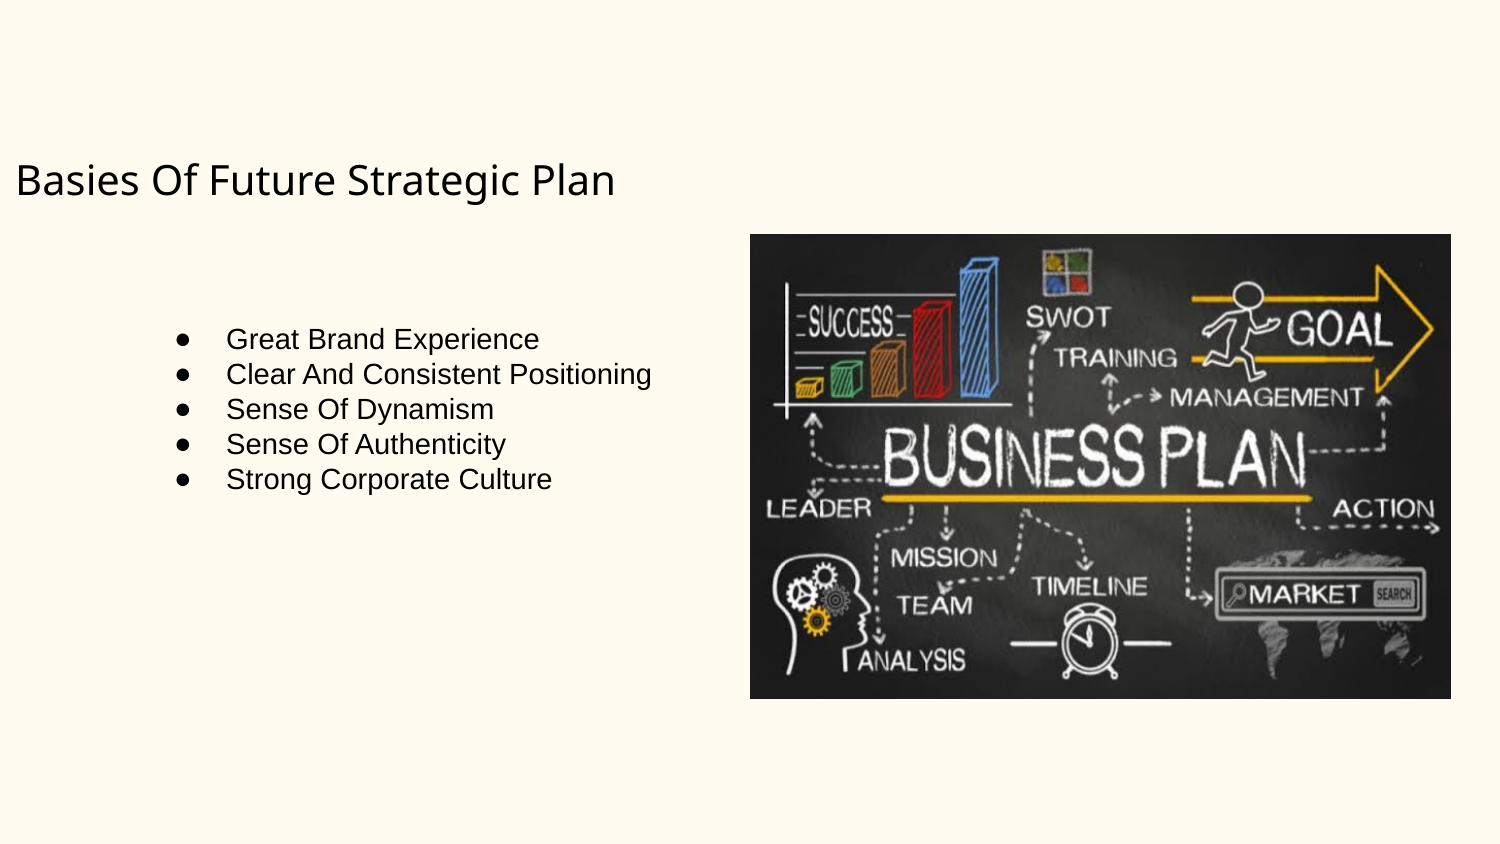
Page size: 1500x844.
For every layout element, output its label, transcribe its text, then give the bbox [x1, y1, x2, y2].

text_box Great Brand Experience Clear And Consistent Positioning Sense Of Dynamism Sense Of Authenticity Strong Corporate Culture [136, 270, 744, 511]
picture [749, 234, 1451, 700]
text_box Basies Of Future Strategic Plan [0, 138, 1023, 219]
